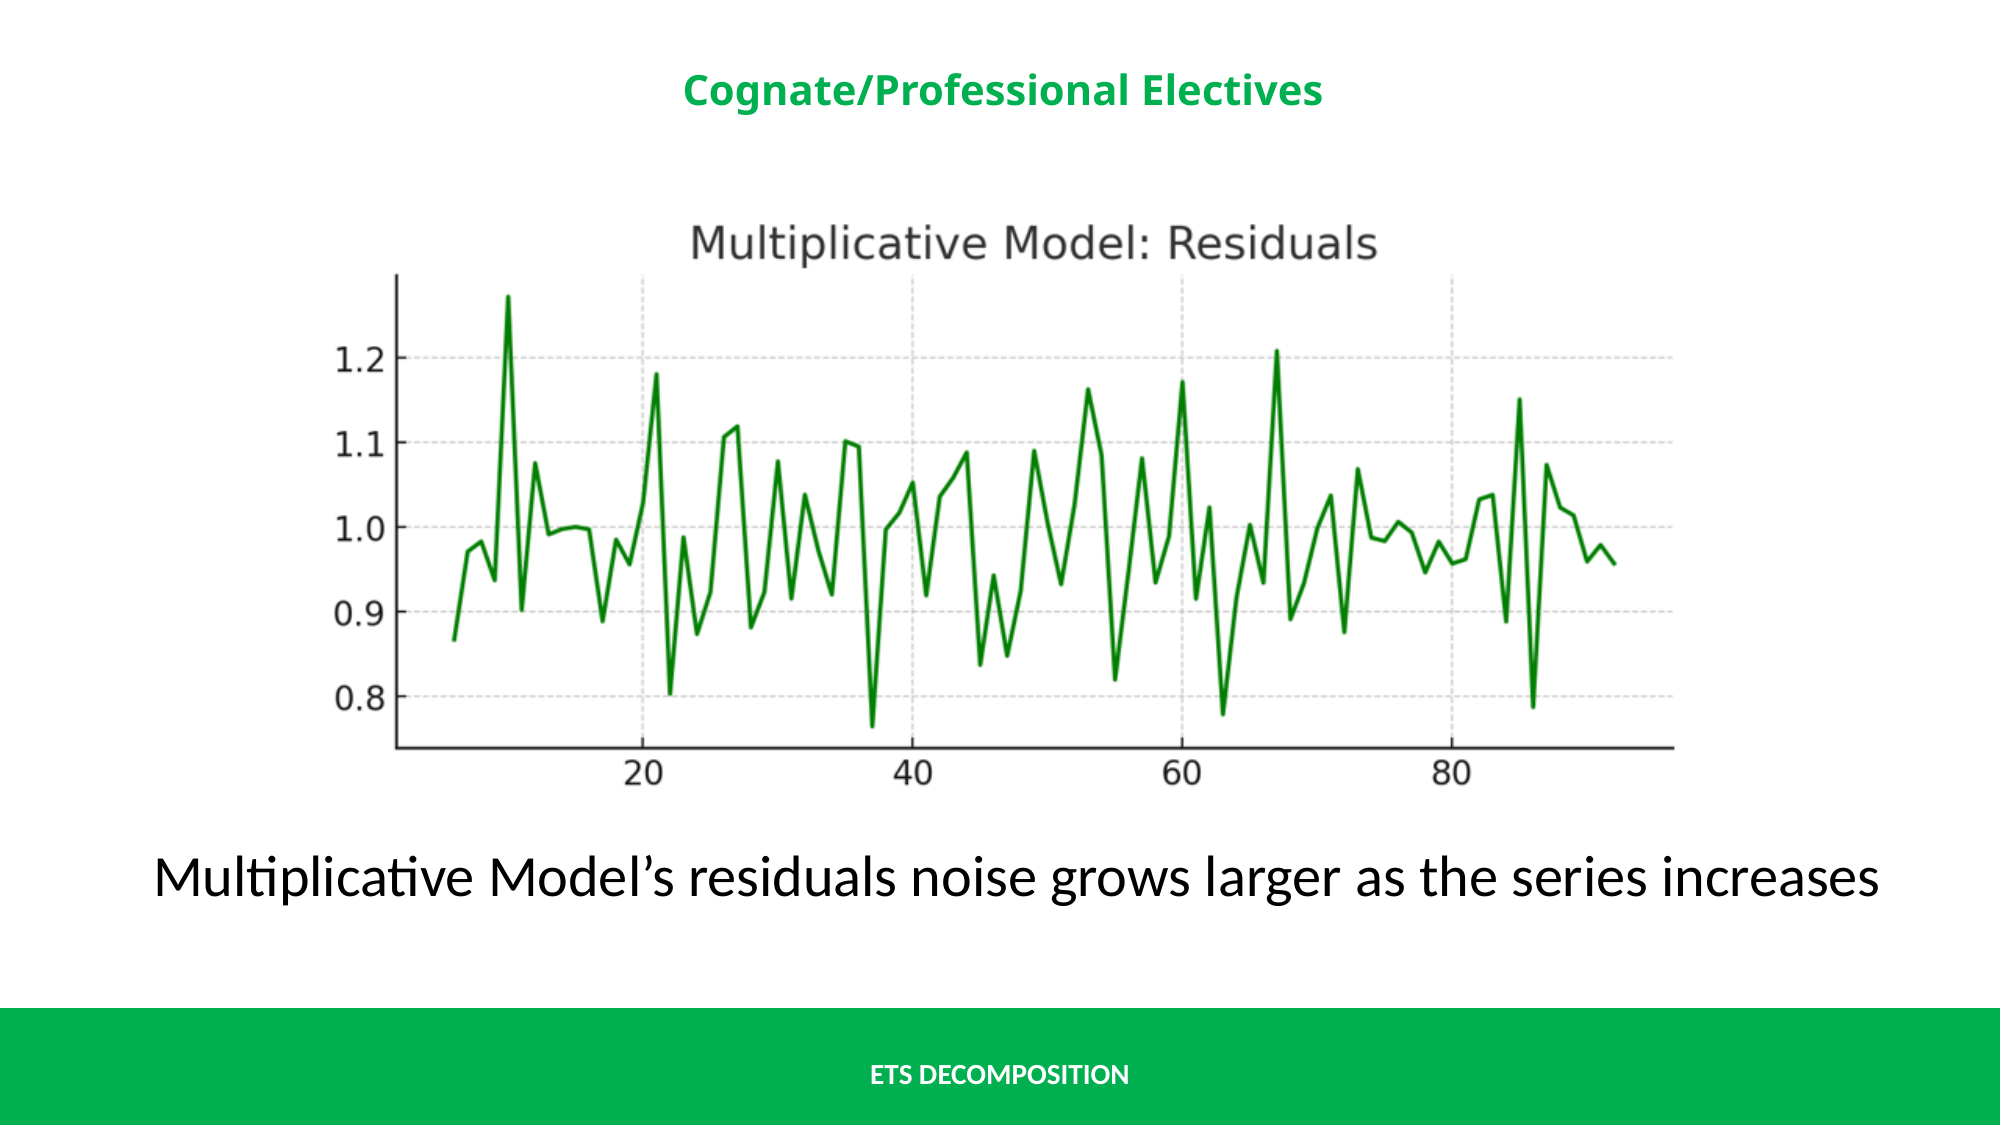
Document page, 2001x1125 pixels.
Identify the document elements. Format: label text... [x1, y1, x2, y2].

picture [316, 209, 1684, 802]
text_box Multiplicative Model’s residuals noise grows larger as the series increases [133, 830, 1901, 916]
